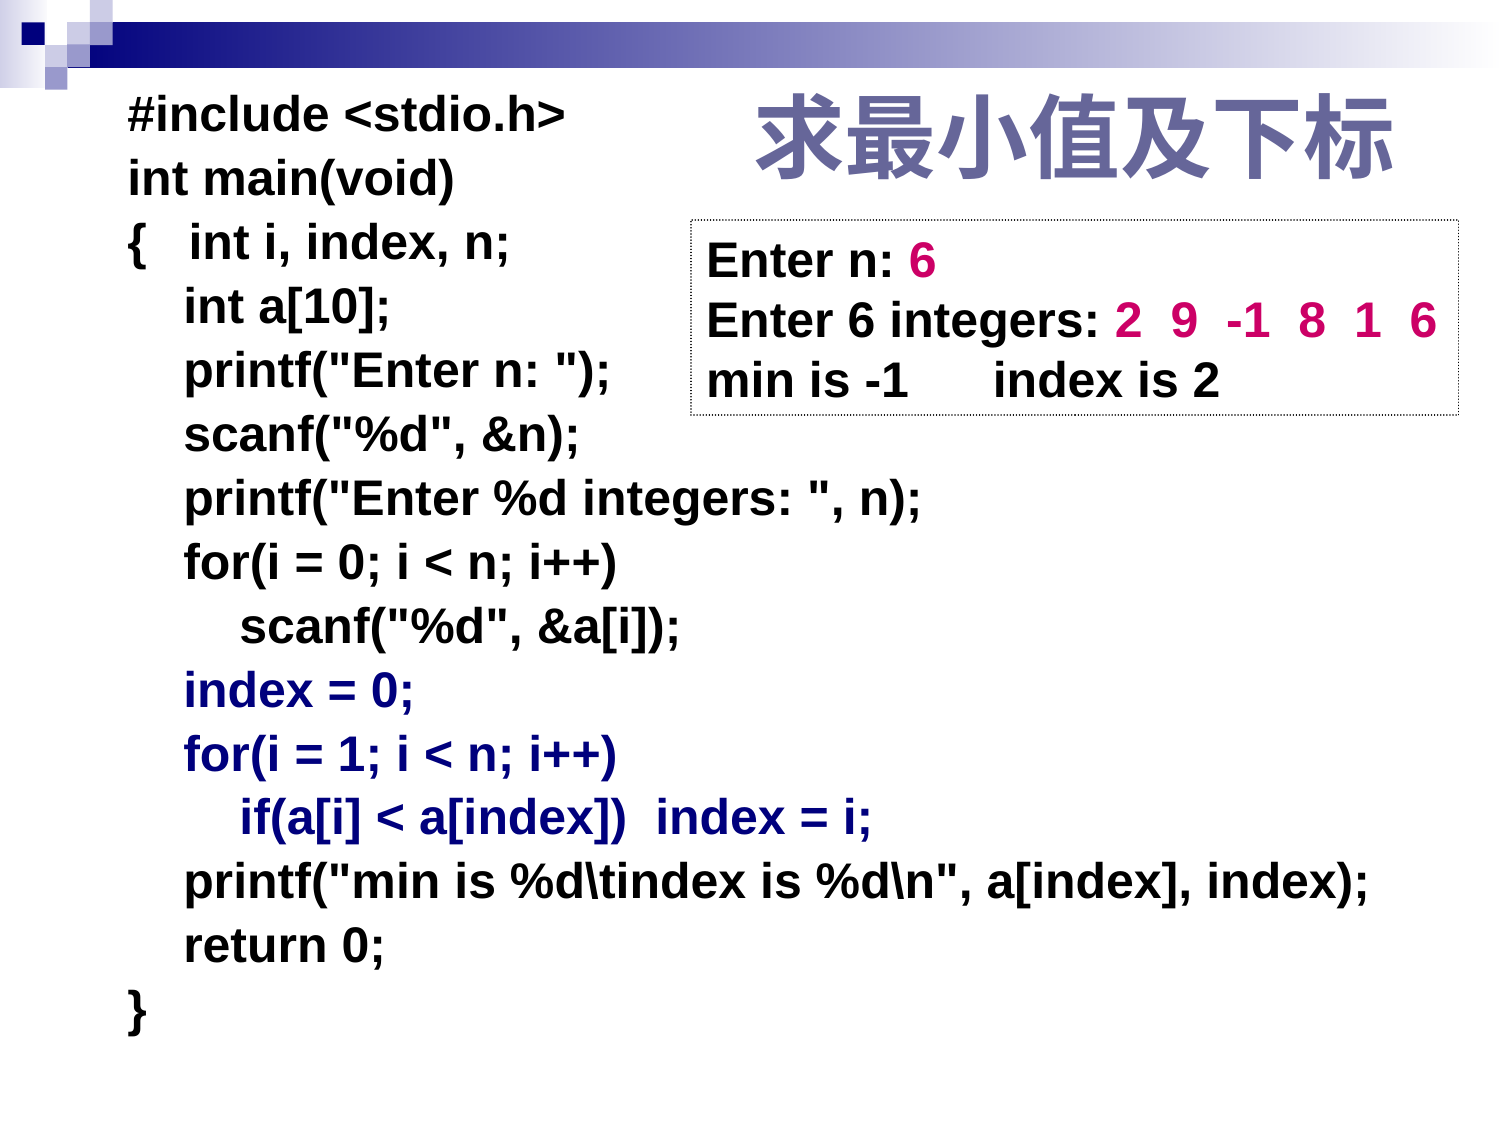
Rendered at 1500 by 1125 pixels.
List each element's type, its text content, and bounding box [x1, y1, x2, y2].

text_box Enter n: 6 Enter 6 integers: 2 9 -1 8 1 6 min is -1 index is 2 [690, 219, 1459, 416]
list #include <stdio.h> int main(void) { int i, index, n; int a[10]; printf("Enter n: "); scanf("%d", &n); printf("Enter %d integers: ", n); for(i = 0; i < n; i++) scanf("%d", &a[i]); index = 0; for(i = 1; i < n; i++) if(a[i] < a[index]) index = i; printf("min is %d\tindex is %d\n", a[index], index); return 0; } [37, 80, 1447, 1106]
title 求最小值及下标 [738, 78, 1426, 191]
